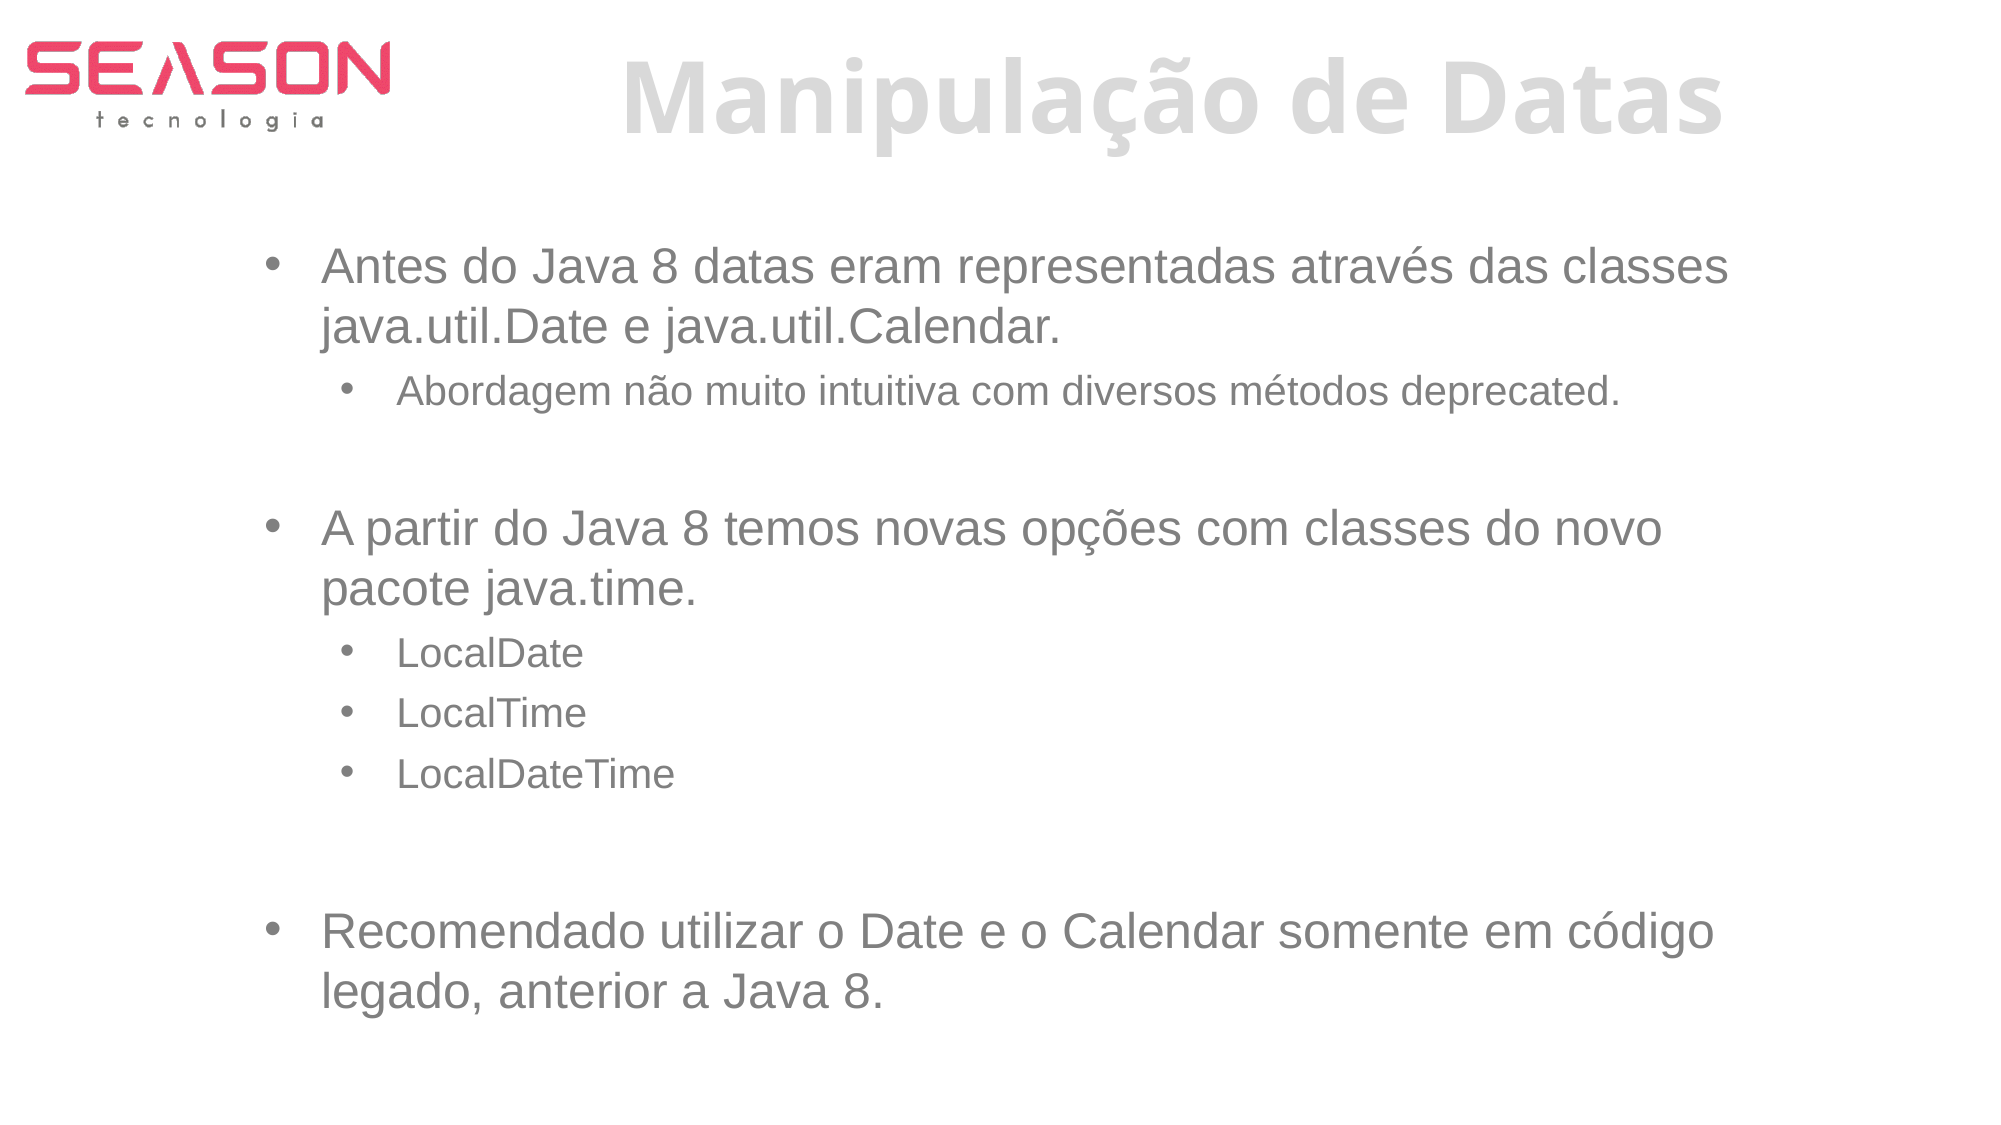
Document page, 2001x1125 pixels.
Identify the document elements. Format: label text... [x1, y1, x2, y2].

text_box Manipulação de Datas [486, 41, 1742, 163]
text_box Antes do Java 8 datas eram representadas através das classes java.util.Date e java.util.Calendar. Abordagem não muito intuitiva com diversos métodos deprecated. A partir do Java 8 temos novas opções com classes do novo pacote java.time. LocalDate LocalTime LocalDateTime Recomendado utilizar o Date e o Calendar somente em código legado, anterior a Java 8. [249, 225, 1750, 1046]
picture [25, 41, 390, 132]
